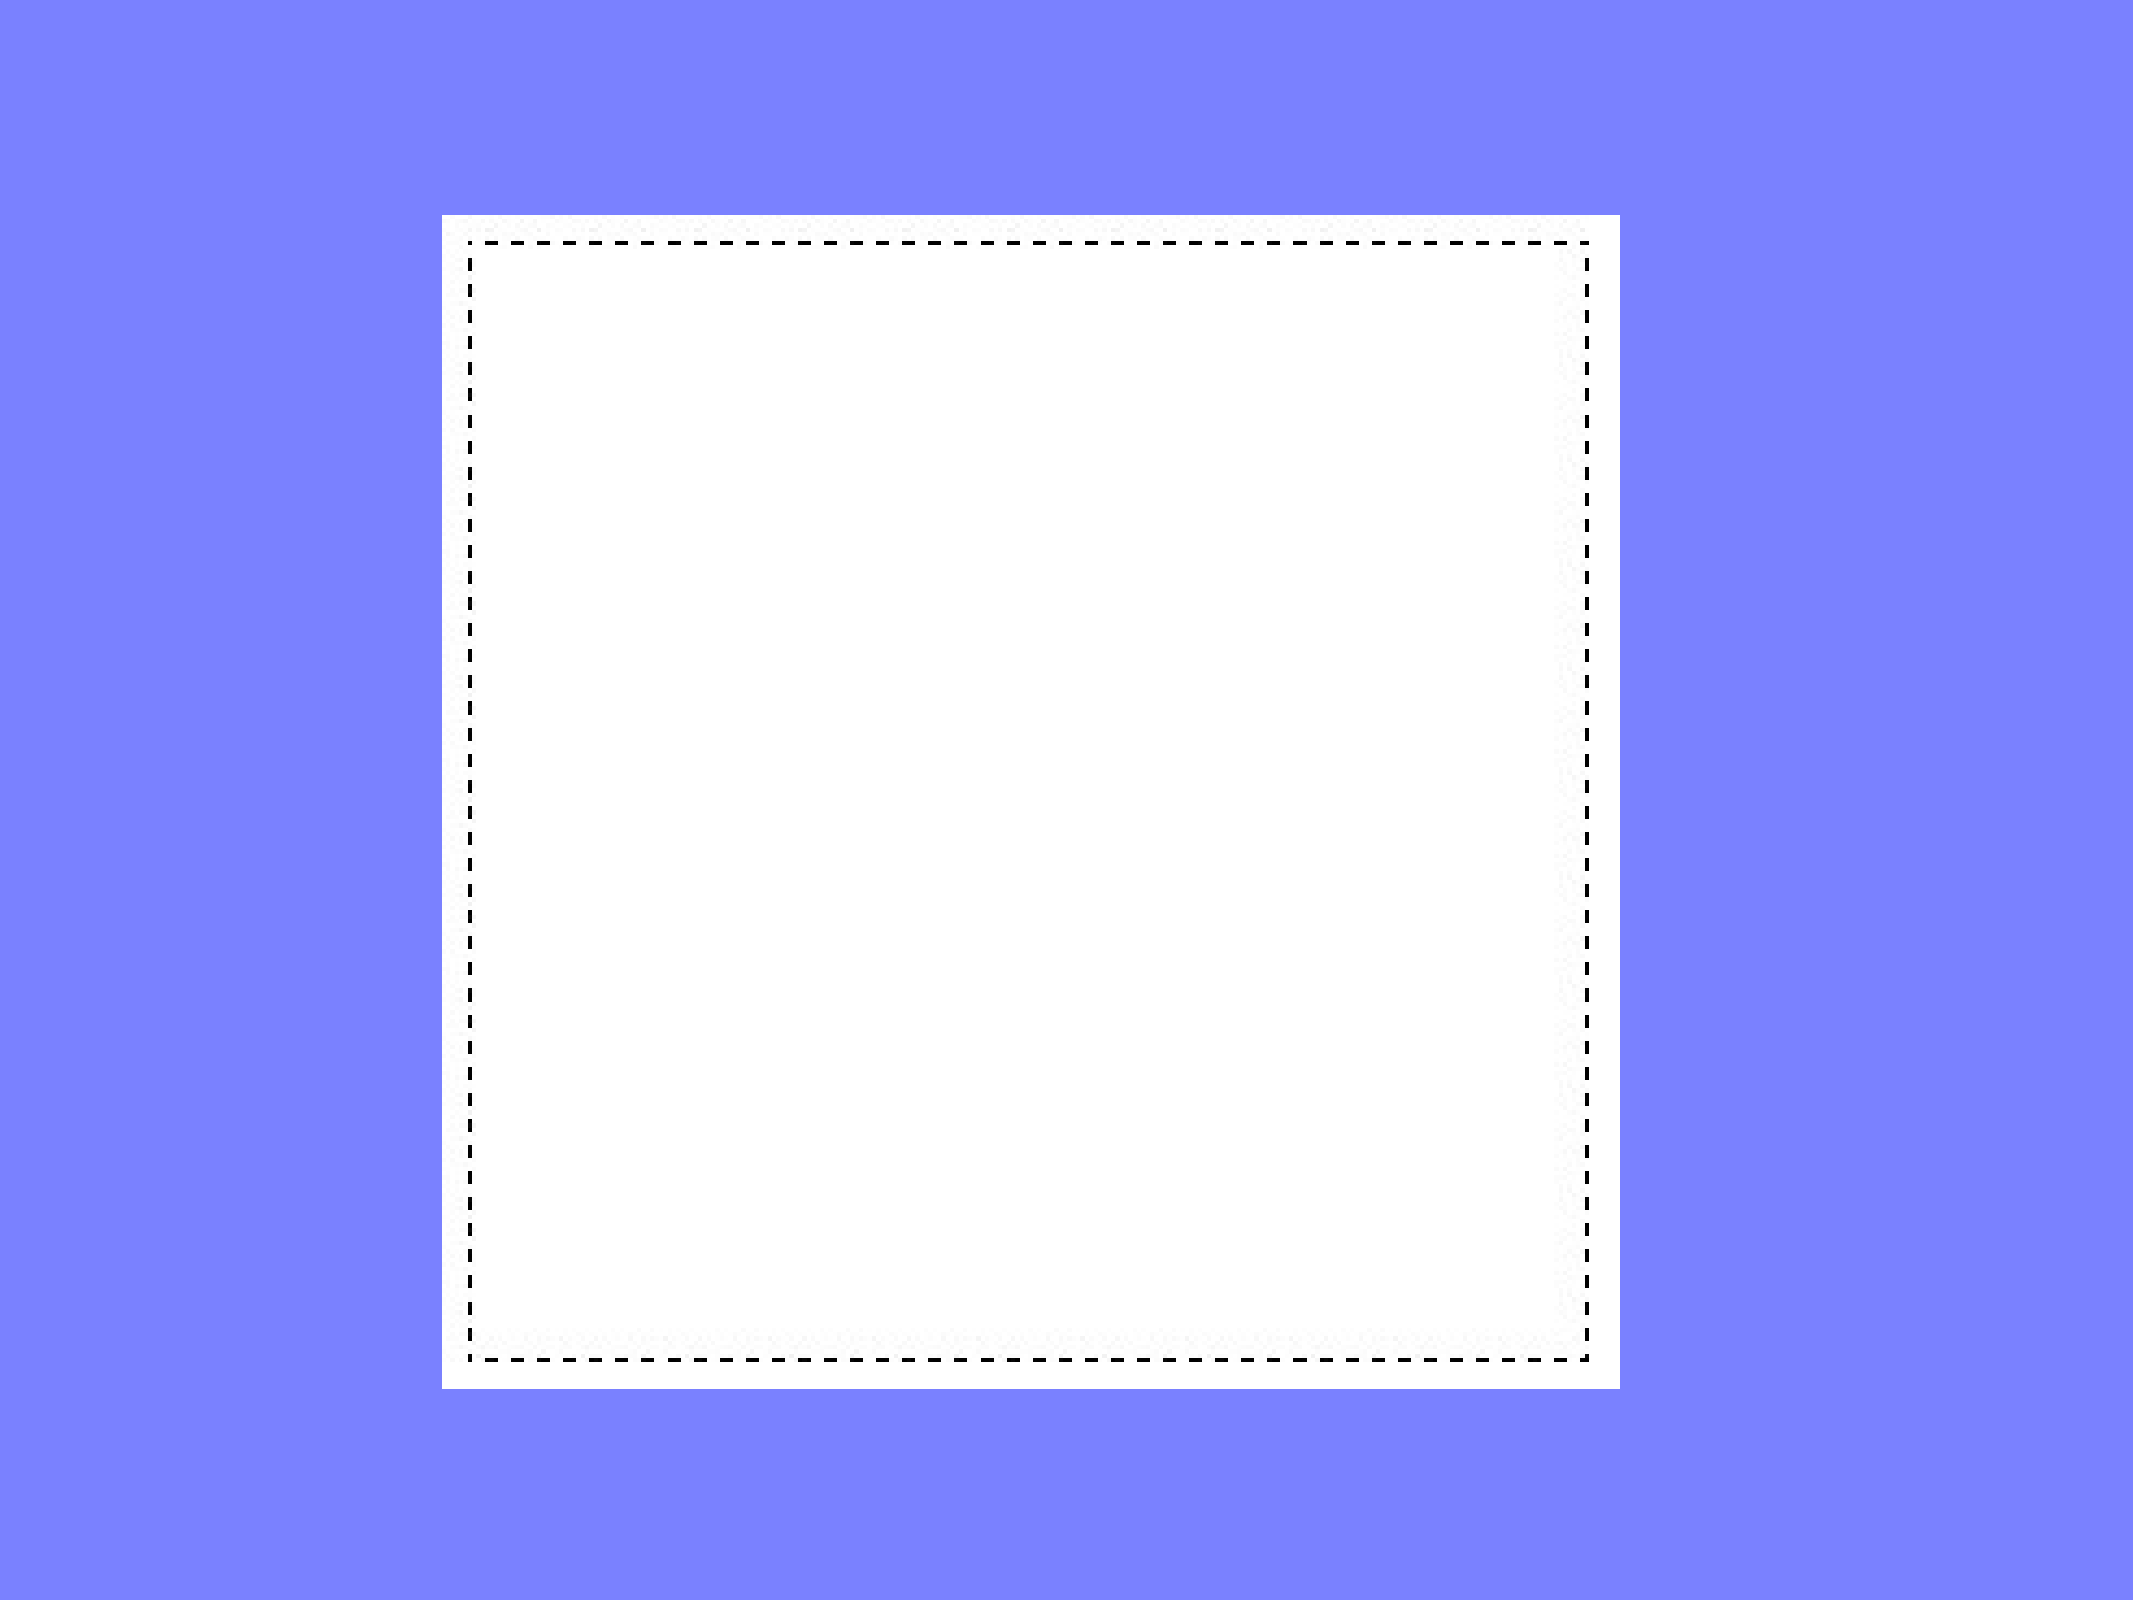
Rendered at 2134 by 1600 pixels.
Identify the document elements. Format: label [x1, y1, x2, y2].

picture [442, 215, 1621, 1389]
